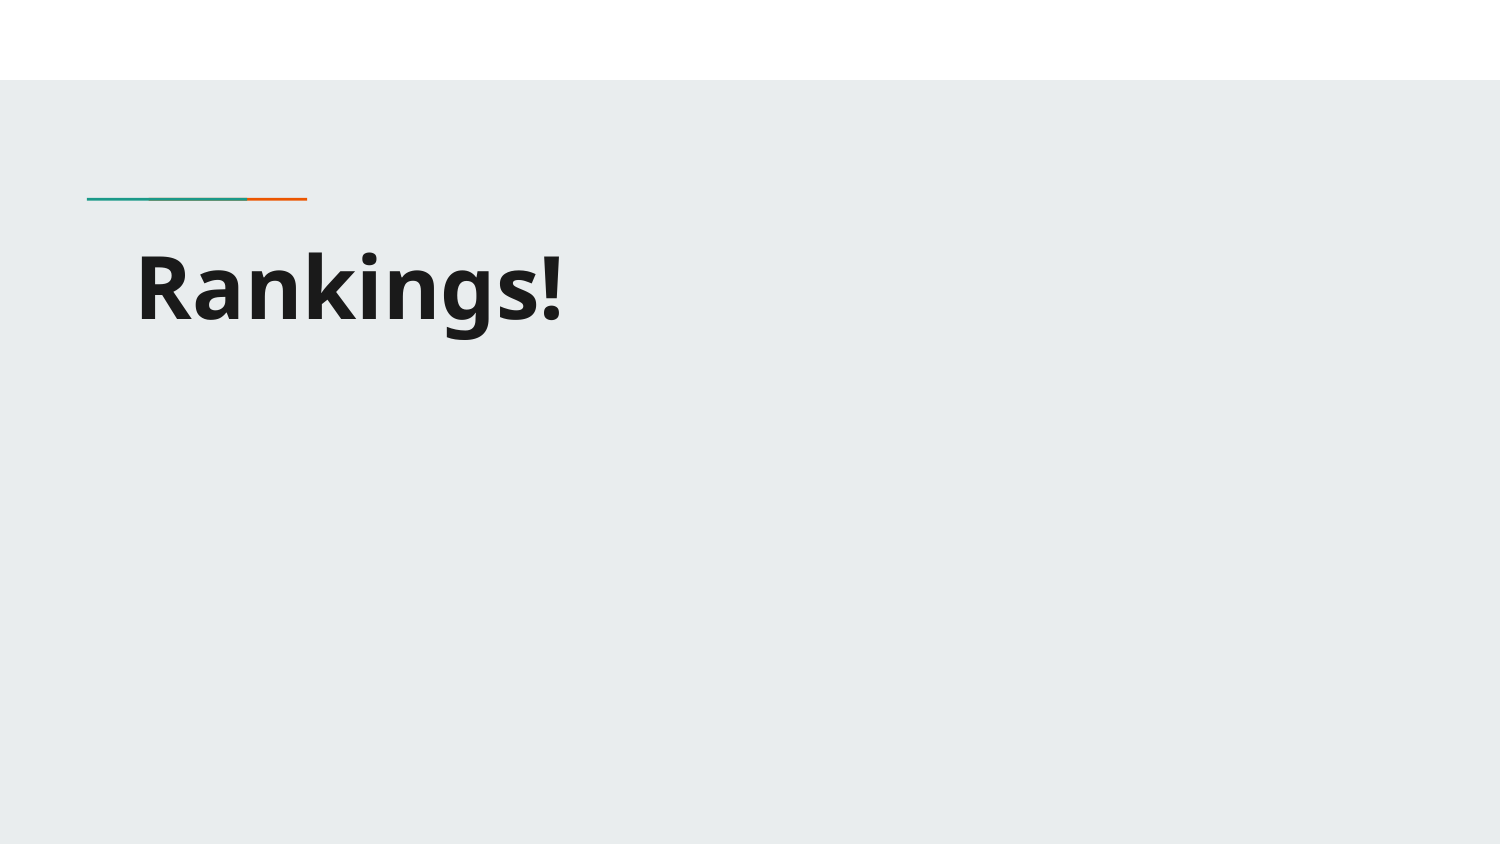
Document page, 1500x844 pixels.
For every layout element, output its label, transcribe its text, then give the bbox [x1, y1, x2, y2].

title Rankings! [119, 216, 1381, 490]
